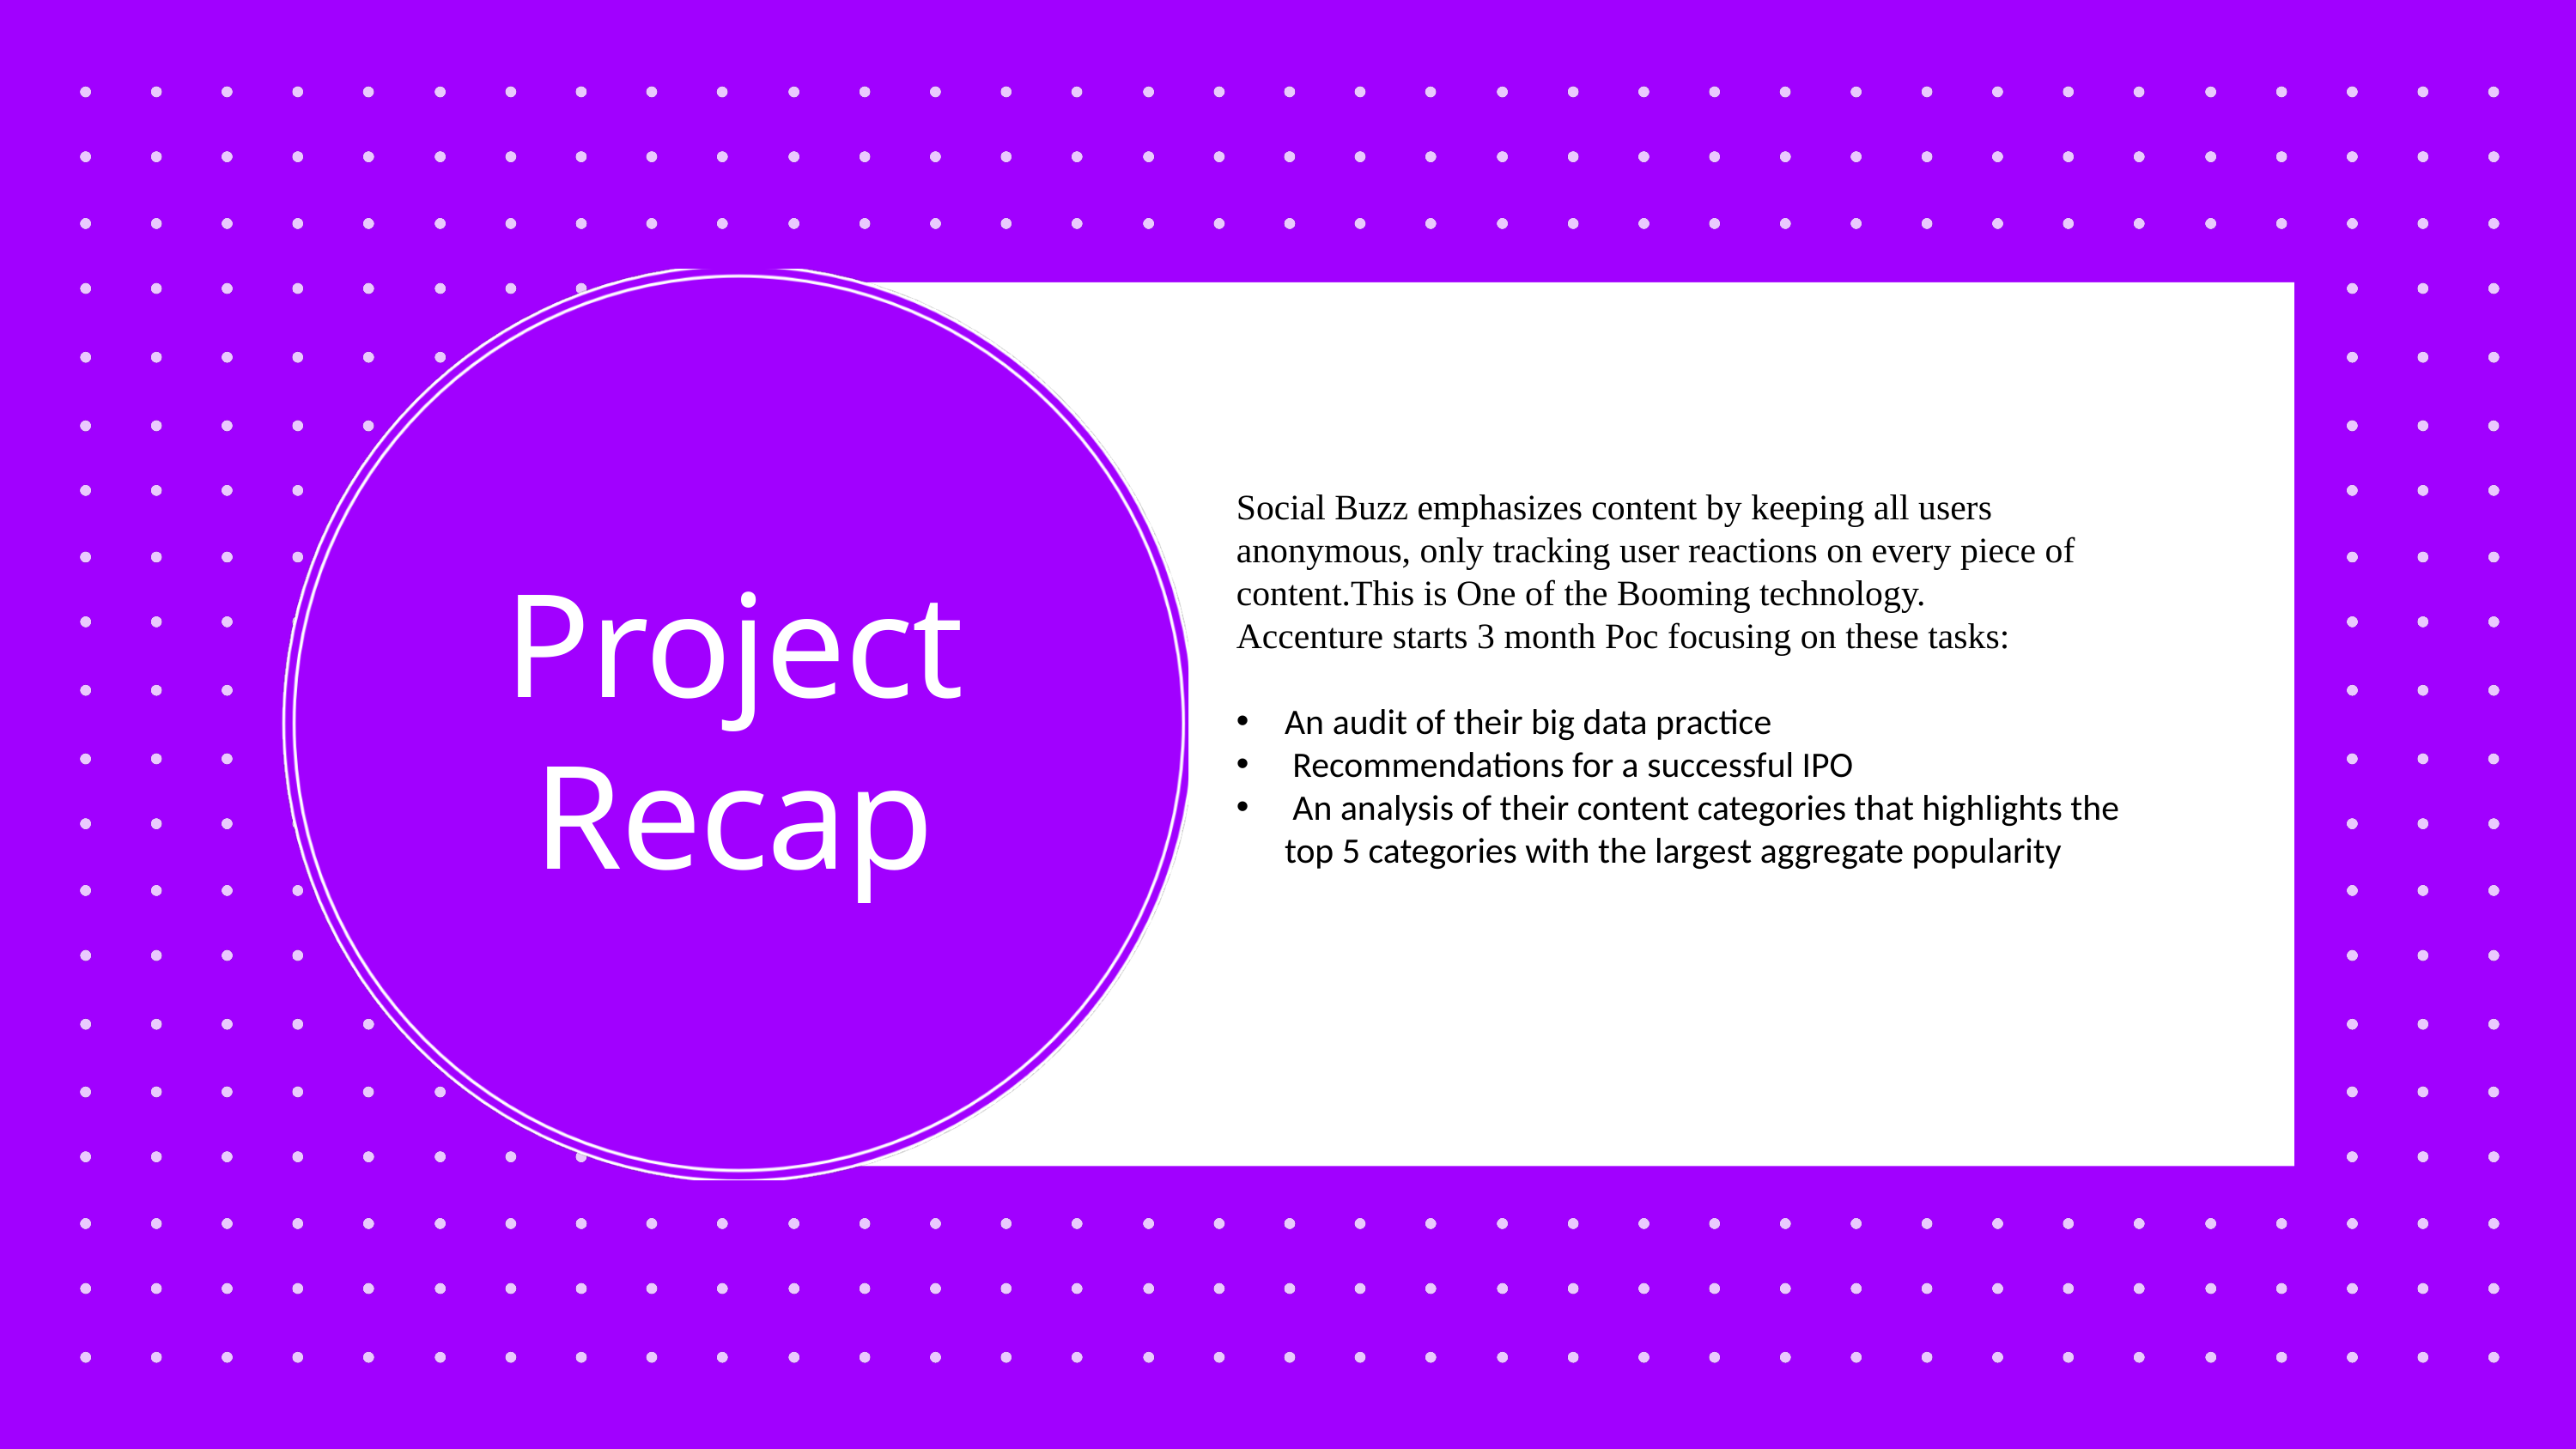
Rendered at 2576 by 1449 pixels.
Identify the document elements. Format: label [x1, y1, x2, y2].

picture [278, 268, 1189, 1180]
text_box [72, 82, 2504, 1367]
